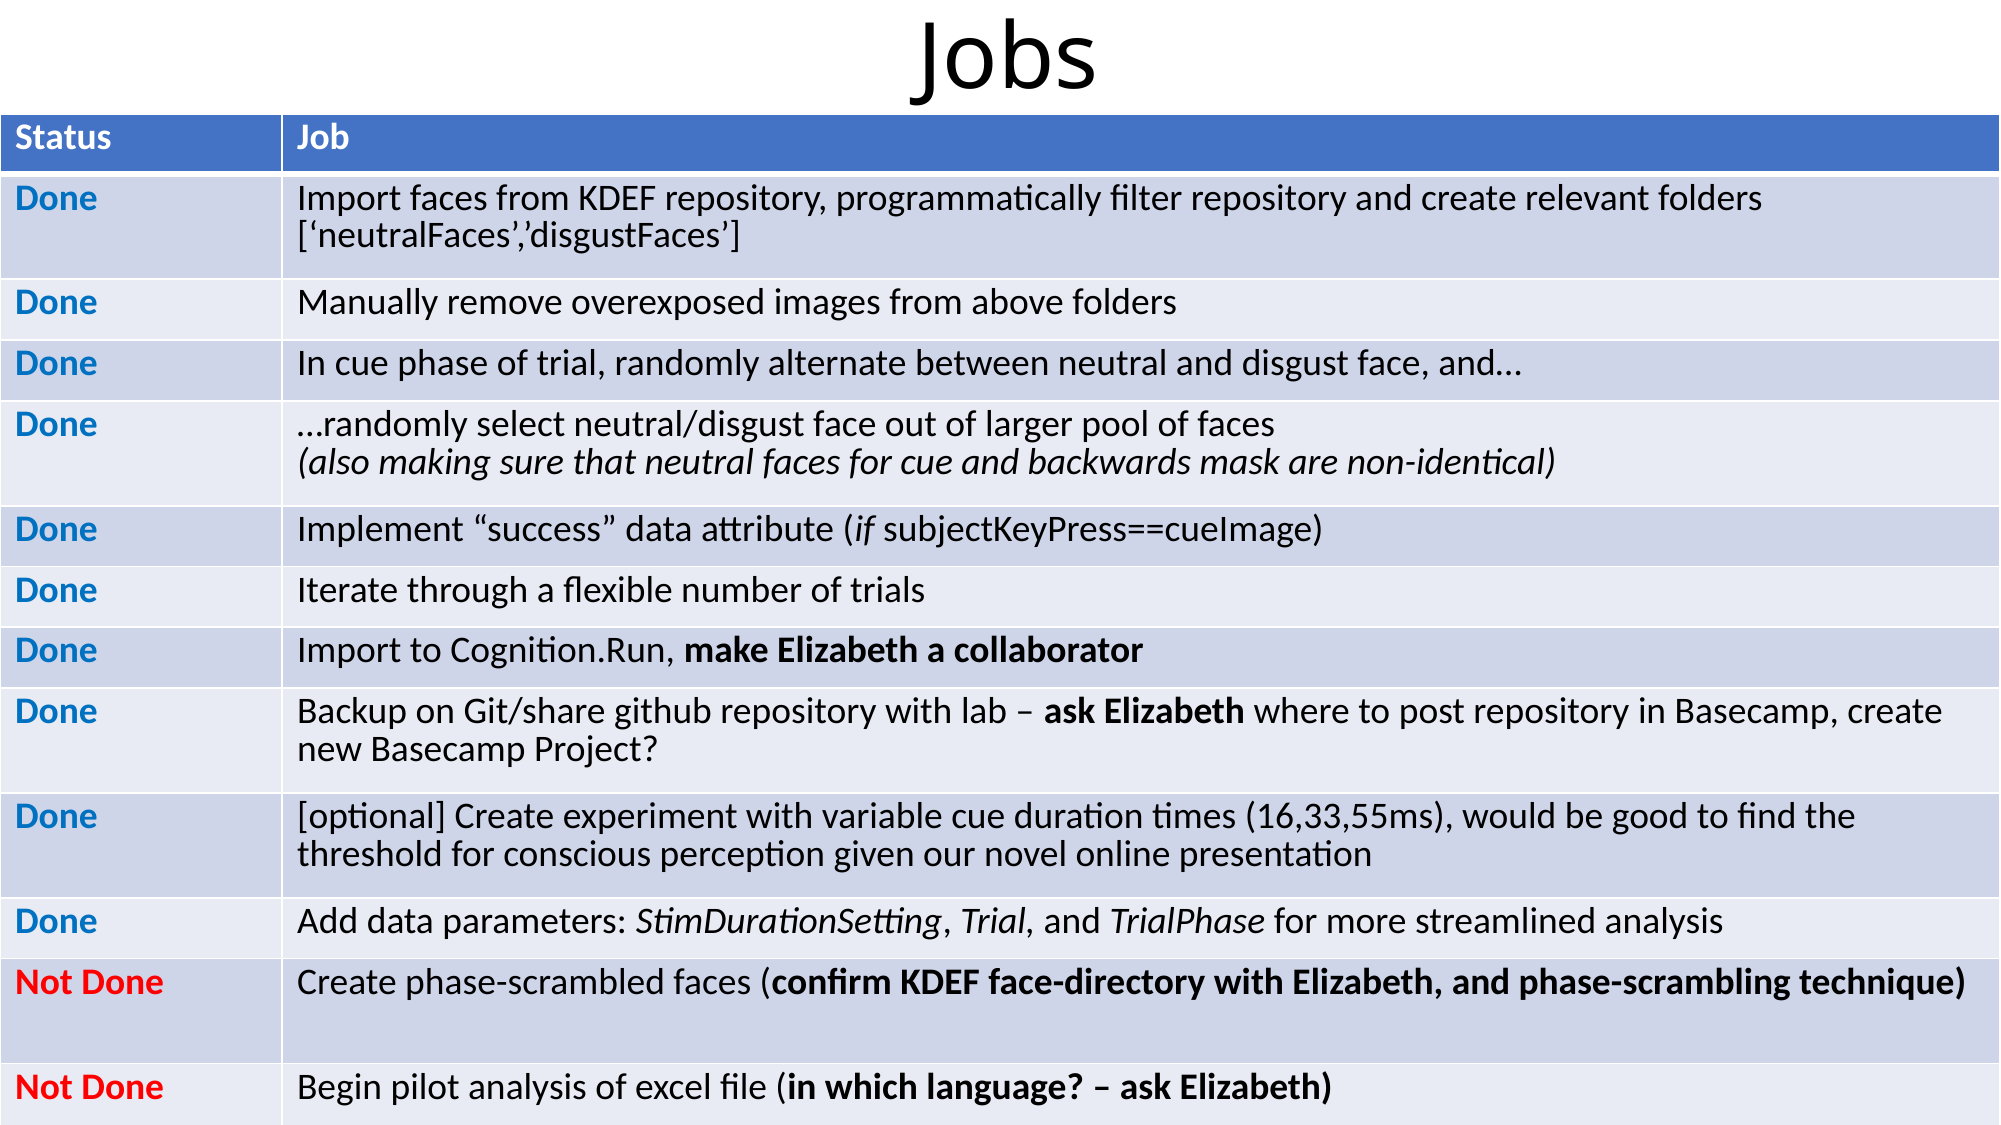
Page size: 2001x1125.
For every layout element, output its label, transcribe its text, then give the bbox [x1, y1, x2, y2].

table_cell Done [1, 280, 281, 339]
table_cell Not Done [1, 959, 281, 1063]
table_cell Manually remove overexposed images from above folders [283, 280, 1999, 339]
table_cell Done [1, 689, 281, 792]
table_cell Begin pilot analysis of excel file (in which language? – ask Elizabeth) [283, 1064, 1999, 1125]
table_cell Iterate through a flexible number of trials [283, 567, 1999, 626]
table_cell Done [1, 507, 281, 566]
table_cell Done [1, 794, 281, 897]
table_cell Done [1, 628, 281, 687]
table_cell Implement “success” data attribute (if subjectKeyPress==cueImage) [283, 507, 1999, 566]
table_cell [optional] Create experiment with variable cue duration times (16,33,55ms), would be good to find the threshold for conscious perception given our novel online presentation [283, 794, 1999, 897]
table_cell Add data parameters: StimDurationSetting, Trial, and TrialPhase for more streamlined analysis [283, 899, 1999, 958]
table_cell …randomly select neutral/disgust face out of larger pool of faces (also making sure that neutral faces for cue and backwards mask are non-identical) [283, 402, 1999, 505]
table_header Status [1, 115, 281, 171]
table_cell Done [1, 402, 281, 505]
table_cell Import to Cognition.Run, make Elizabeth a collaborator [283, 628, 1999, 687]
table_cell Done [1, 899, 281, 958]
table_cell Done [1, 567, 281, 626]
table_cell Create phase-scrambled faces (confirm KDEF face-directory with Elizabeth, and phase-scrambling technique) [283, 959, 1999, 1063]
table_cell Done [1, 177, 281, 278]
table_cell Import faces from KDEF repository, programmatically filter repository and create relevant folders [‘neutralFaces’,’disgustFaces’] [283, 177, 1999, 278]
table_cell In cue phase of trial, randomly alternate between neutral and disgust face, and… [283, 341, 1999, 400]
title Jobs [145, 0, 1871, 113]
table_cell Done [1, 341, 281, 400]
table_cell Not Done [1, 1064, 281, 1125]
table_header Job [283, 115, 1999, 171]
table_cell Backup on Git/share github repository with lab – ask Elizabeth where to post repository in Basecamp, create new Basecamp Project? [283, 689, 1999, 792]
